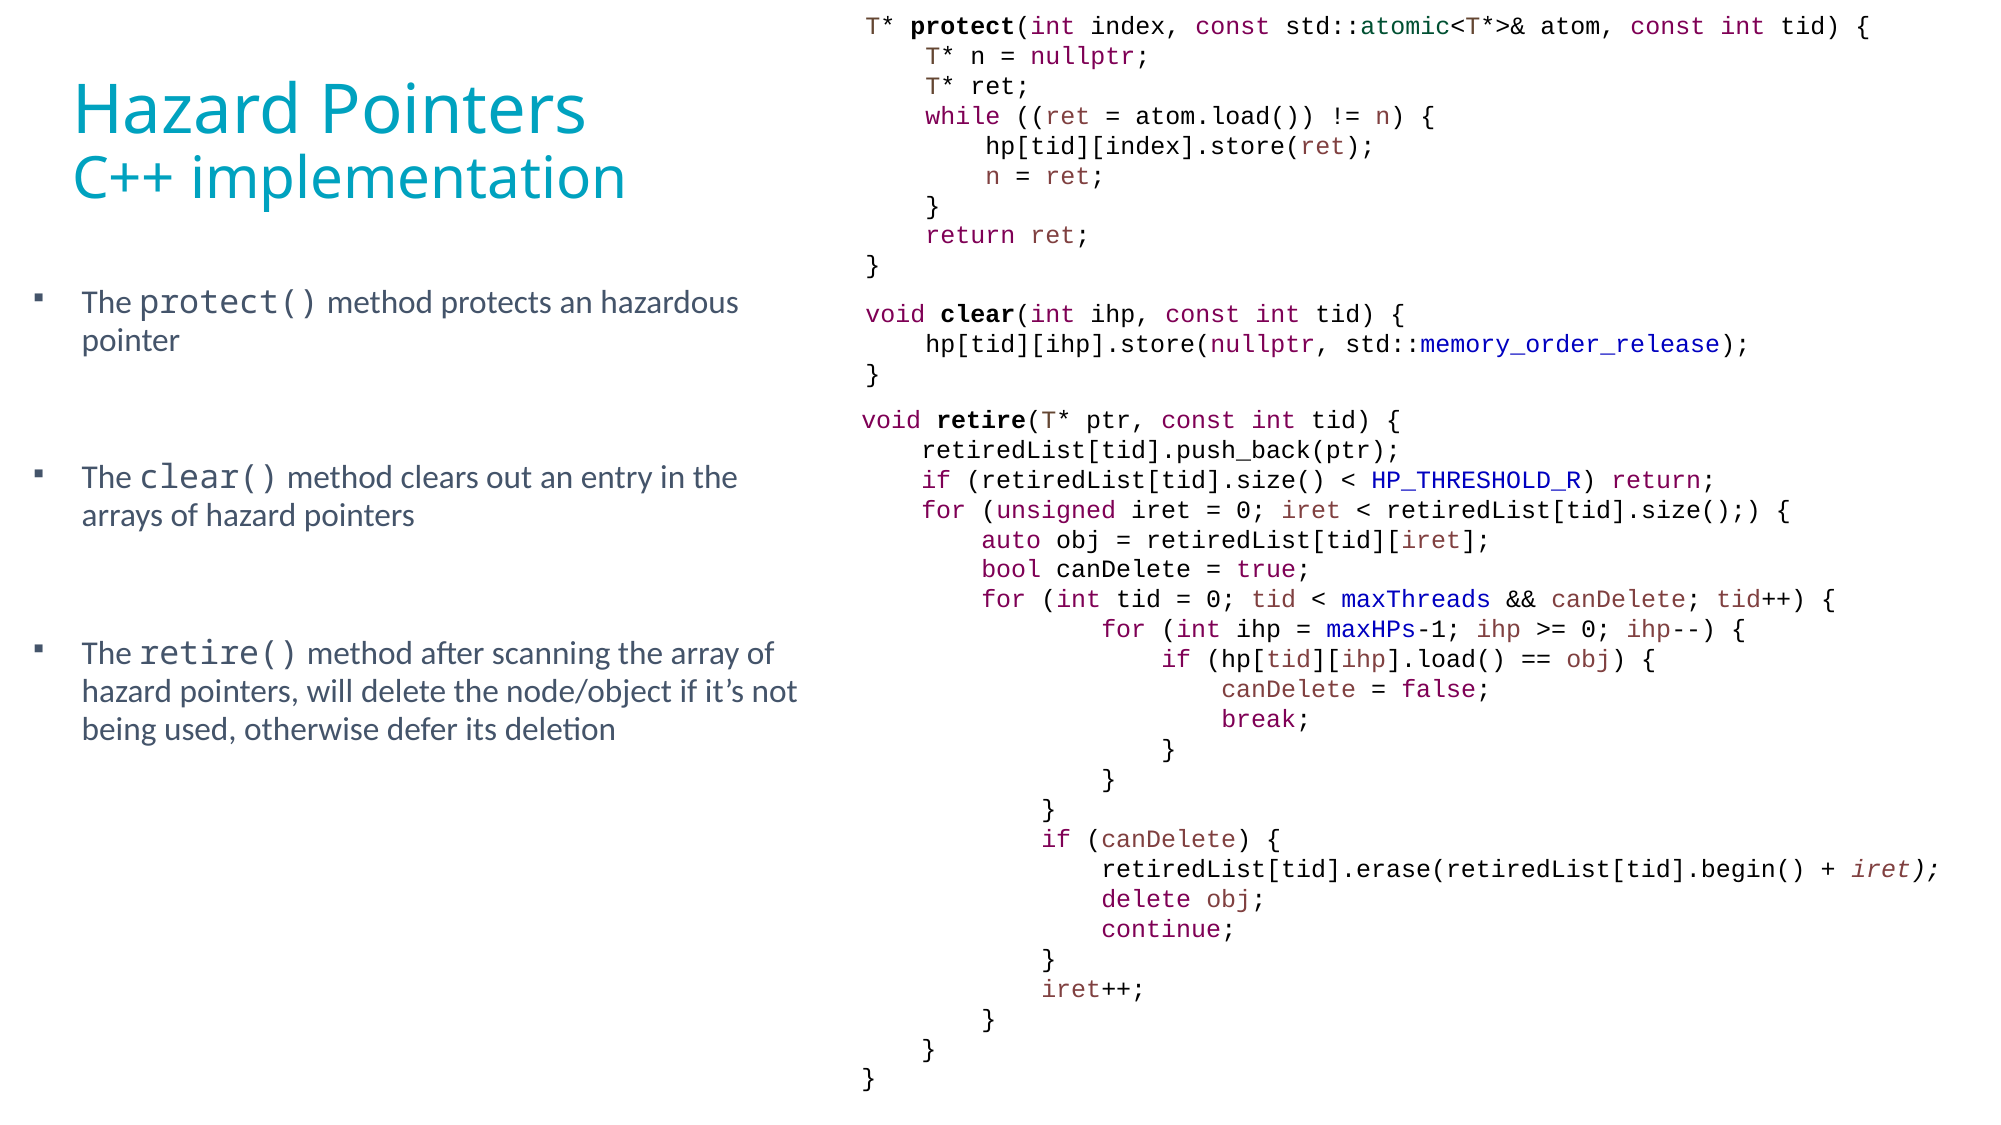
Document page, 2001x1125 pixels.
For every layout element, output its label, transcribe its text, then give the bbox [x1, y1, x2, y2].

text_box T* protect(int index, const std::atomic<T*>& atom, const int tid) { T* n = nullptr; T* ret; while ((ret = atom.load()) != n) { hp[tid][index].store(ret); n = ret; } return ret; } [850, 2, 1975, 287]
text_box void retire(T* ptr, const int tid) { retiredList[tid].push_back(ptr); if (retiredList[tid].size() < HP_THRESHOLD_R) return; for (unsigned iret = 0; iret < retiredList[tid].size();) { auto obj = retiredList[tid][iret]; bool canDelete = true; for (int tid = 0; tid < maxThreads && canDelete; tid++) { for (int ihp = maxHPs-1; ihp >= 0; ihp--) { if (hp[tid][ihp].load() == obj) { canDelete = false; break; } } } if (canDelete) { retiredList[tid].erase(retiredList[tid].begin() + iret); delete obj; continue; } iret++; } } } [846, 395, 1980, 1100]
text_box void clear(int ihp, const int tid) { hp[tid][ihp].store(nullptr, std::memory_order_release); } [850, 289, 2000, 395]
list The protect() method protects an hazardous pointer The clear() method clears out an entry in the arrays of hazard pointers The retire() method after scanning the array of hazard pointers, will delete the node/object if it’s not being used, otherwise defer its deletion [0, 273, 843, 988]
title Hazard Pointers C++ implementation [57, 66, 734, 226]
